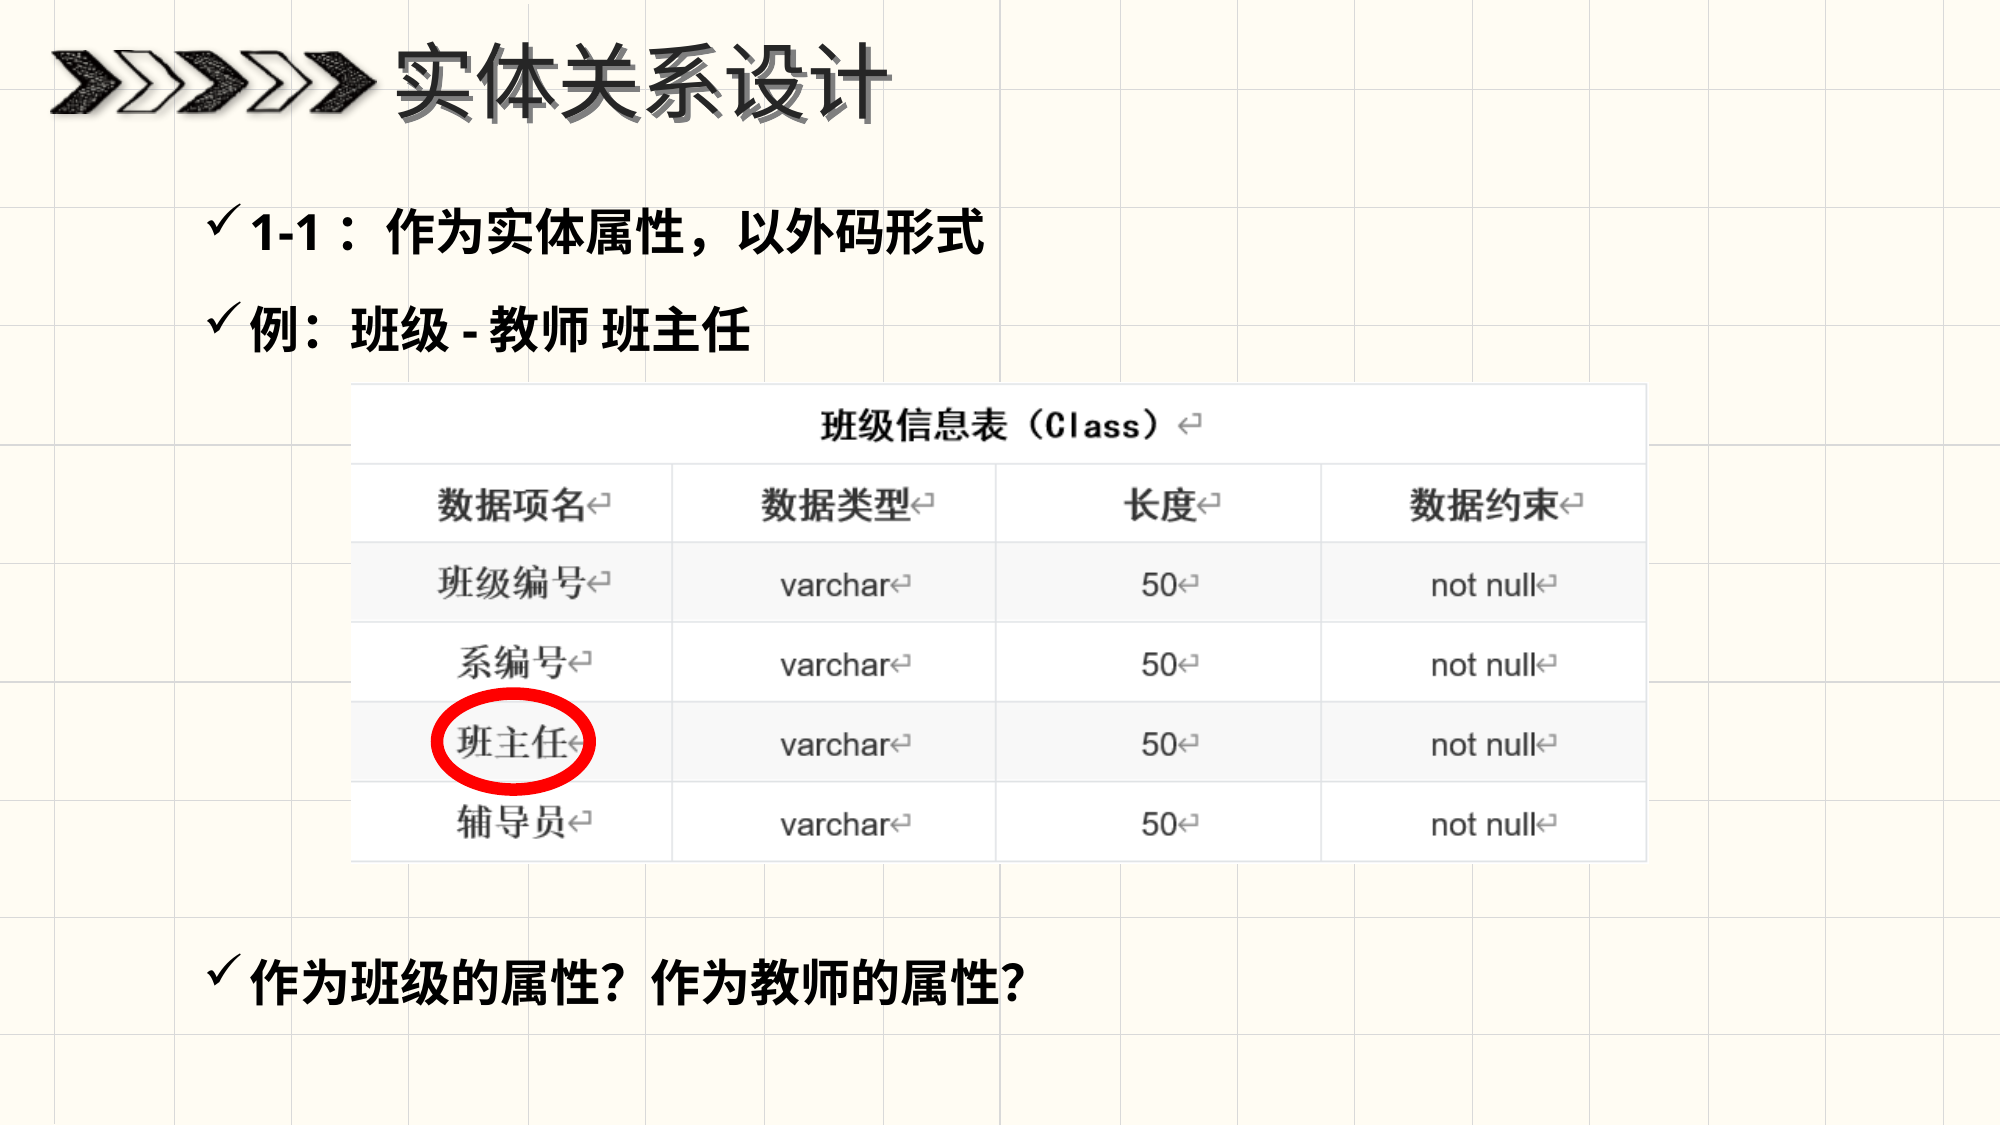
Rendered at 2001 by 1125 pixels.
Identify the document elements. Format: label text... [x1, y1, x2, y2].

text_box 例：班级-教师 班主任 [188, 261, 815, 367]
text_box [49, 36, 998, 123]
picture [351, 382, 1649, 864]
text_box 作为班级的属性？作为教师的属性？ [188, 913, 1404, 1019]
text_box 1-1：作为实体属性，以外码形式 [188, 163, 1088, 269]
